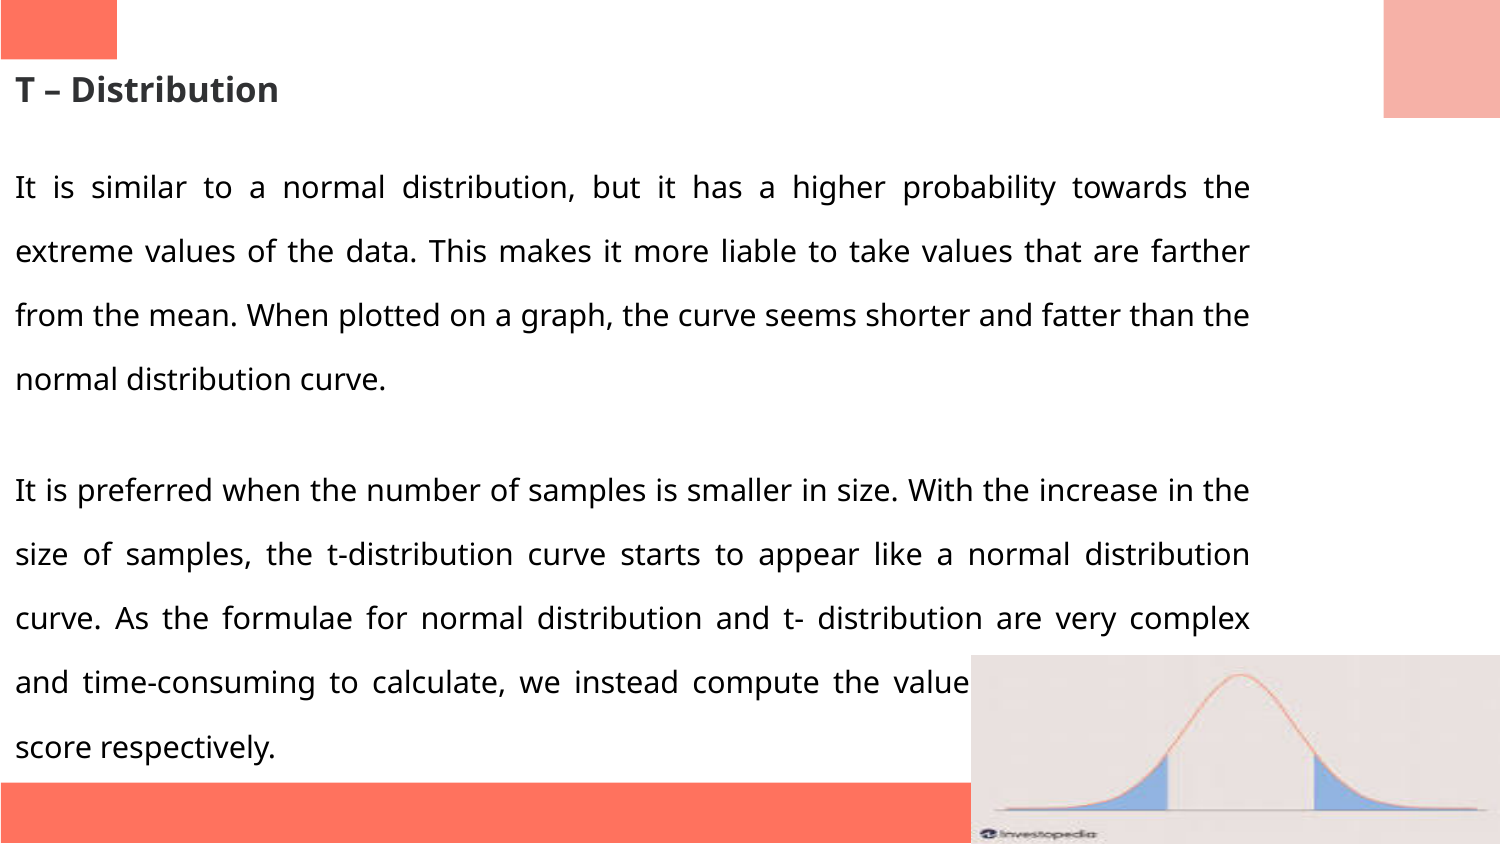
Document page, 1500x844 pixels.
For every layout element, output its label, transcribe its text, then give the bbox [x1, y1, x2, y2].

picture [971, 655, 1500, 844]
list T – Distribution It is similar to a normal distribution, but it has a higher probability towards the extreme values of the data. This makes it more liable to take values that are farther from the mean. When plotted on a graph, the curve seems shorter and fatter than the normal distribution curve. It is preferred when the number of samples is smaller in size. With the increase in the size of samples, the t-distribution curve starts to appear like a normal distribution curve. As the formulae for normal distribution and t- distribution are very complex and time-consuming to calculate, we instead compute the values of Z-score and T-score respectively. [0, 44, 1266, 780]
